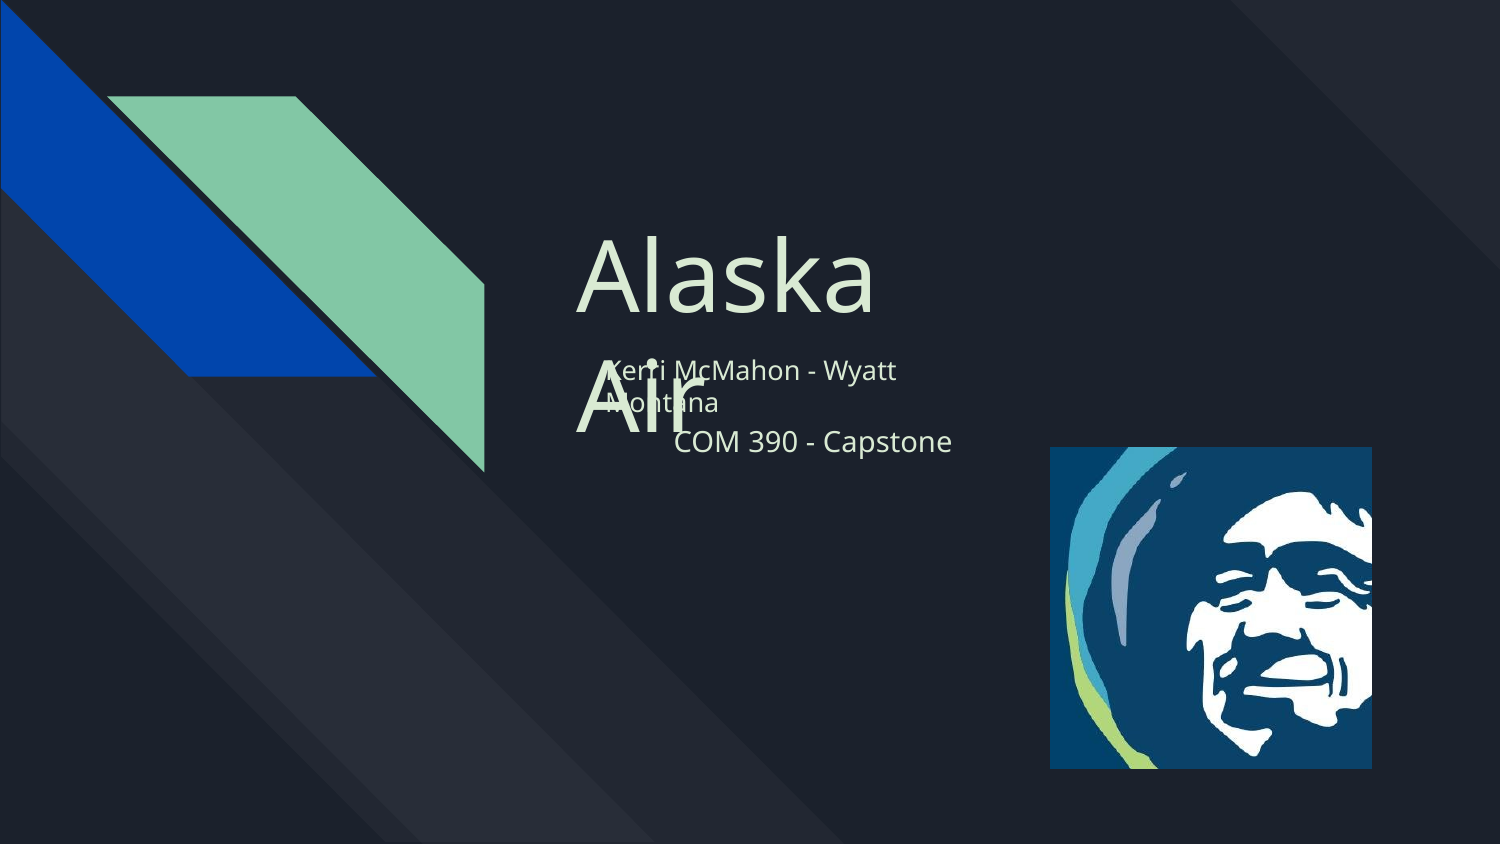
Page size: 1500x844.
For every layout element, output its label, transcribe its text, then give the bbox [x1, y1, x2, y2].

picture [1050, 446, 1372, 769]
subtitle Kerri McMahon - Wyatt Montana [590, 338, 1018, 421]
text_box Alaska Air [560, 197, 1047, 338]
text_box COM 390 - Capstone [621, 408, 1018, 481]
